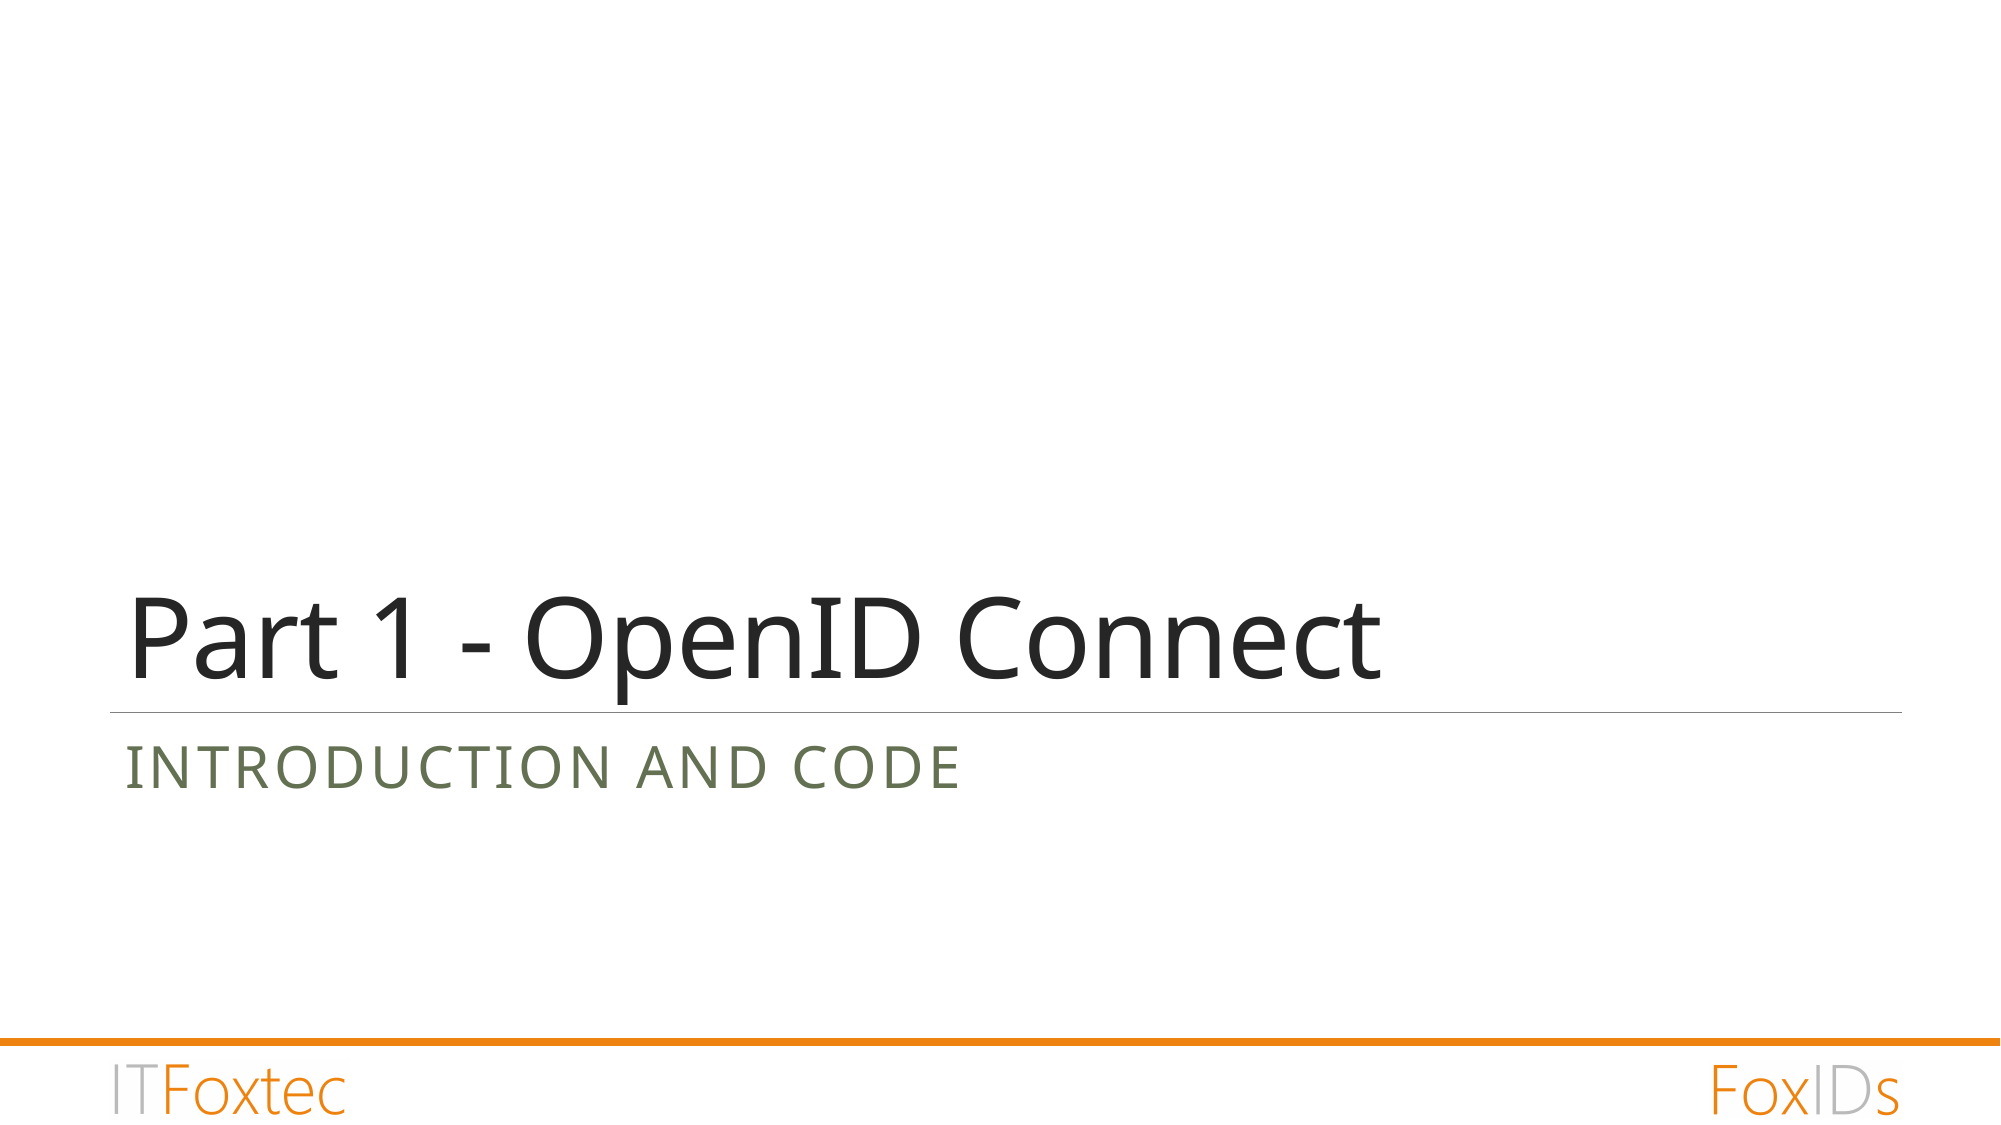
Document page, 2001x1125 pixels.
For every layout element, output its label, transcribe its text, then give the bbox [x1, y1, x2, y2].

title Part 1 - OpenID Connect [109, 124, 1903, 710]
picture [1709, 1060, 1903, 1119]
subtitle Introduction and code [109, 730, 1903, 919]
picture [109, 1059, 350, 1120]
